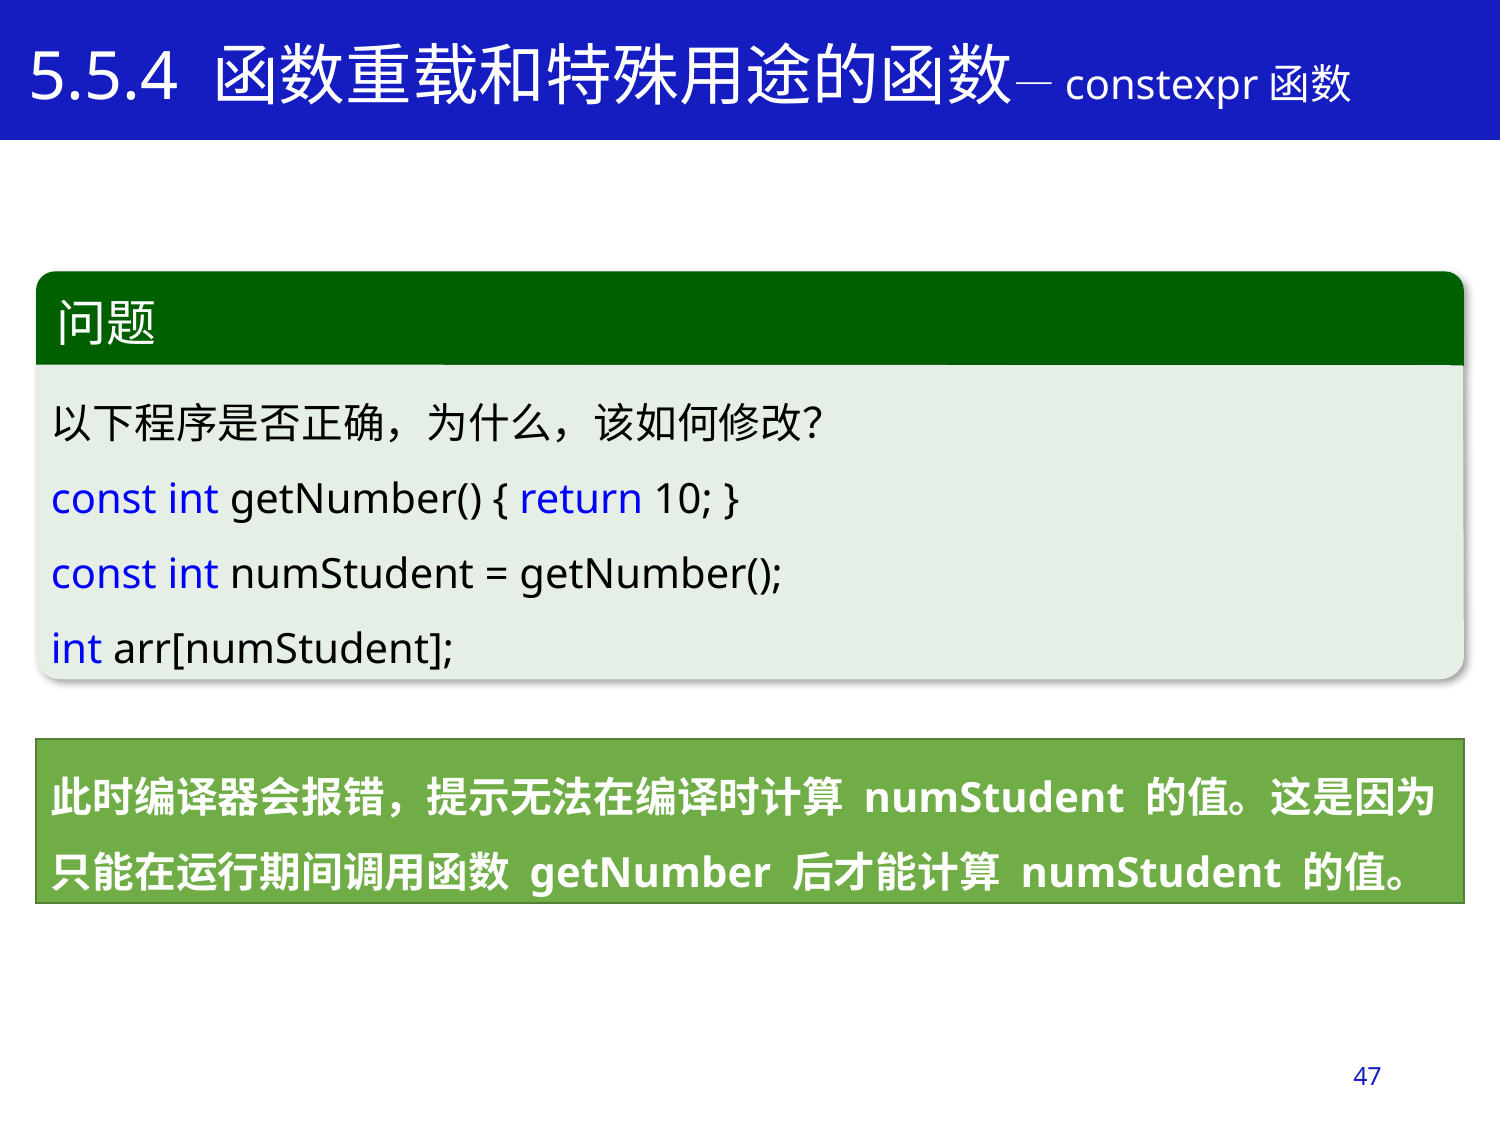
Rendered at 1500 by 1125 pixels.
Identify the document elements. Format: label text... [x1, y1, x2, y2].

text_box 5.5.4 函数重载和特殊用途的函数—constexpr函数 [13, 25, 1397, 121]
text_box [35, 271, 1464, 675]
text_box 此时编译器会报错，提示无法在编译时计算 numStudent 的值。这是因为只能在运行期间调用函数 getNumber 后才能计算 numStudent 的值。 [35, 738, 1465, 904]
slide_number 47 [1059, 1047, 1397, 1108]
